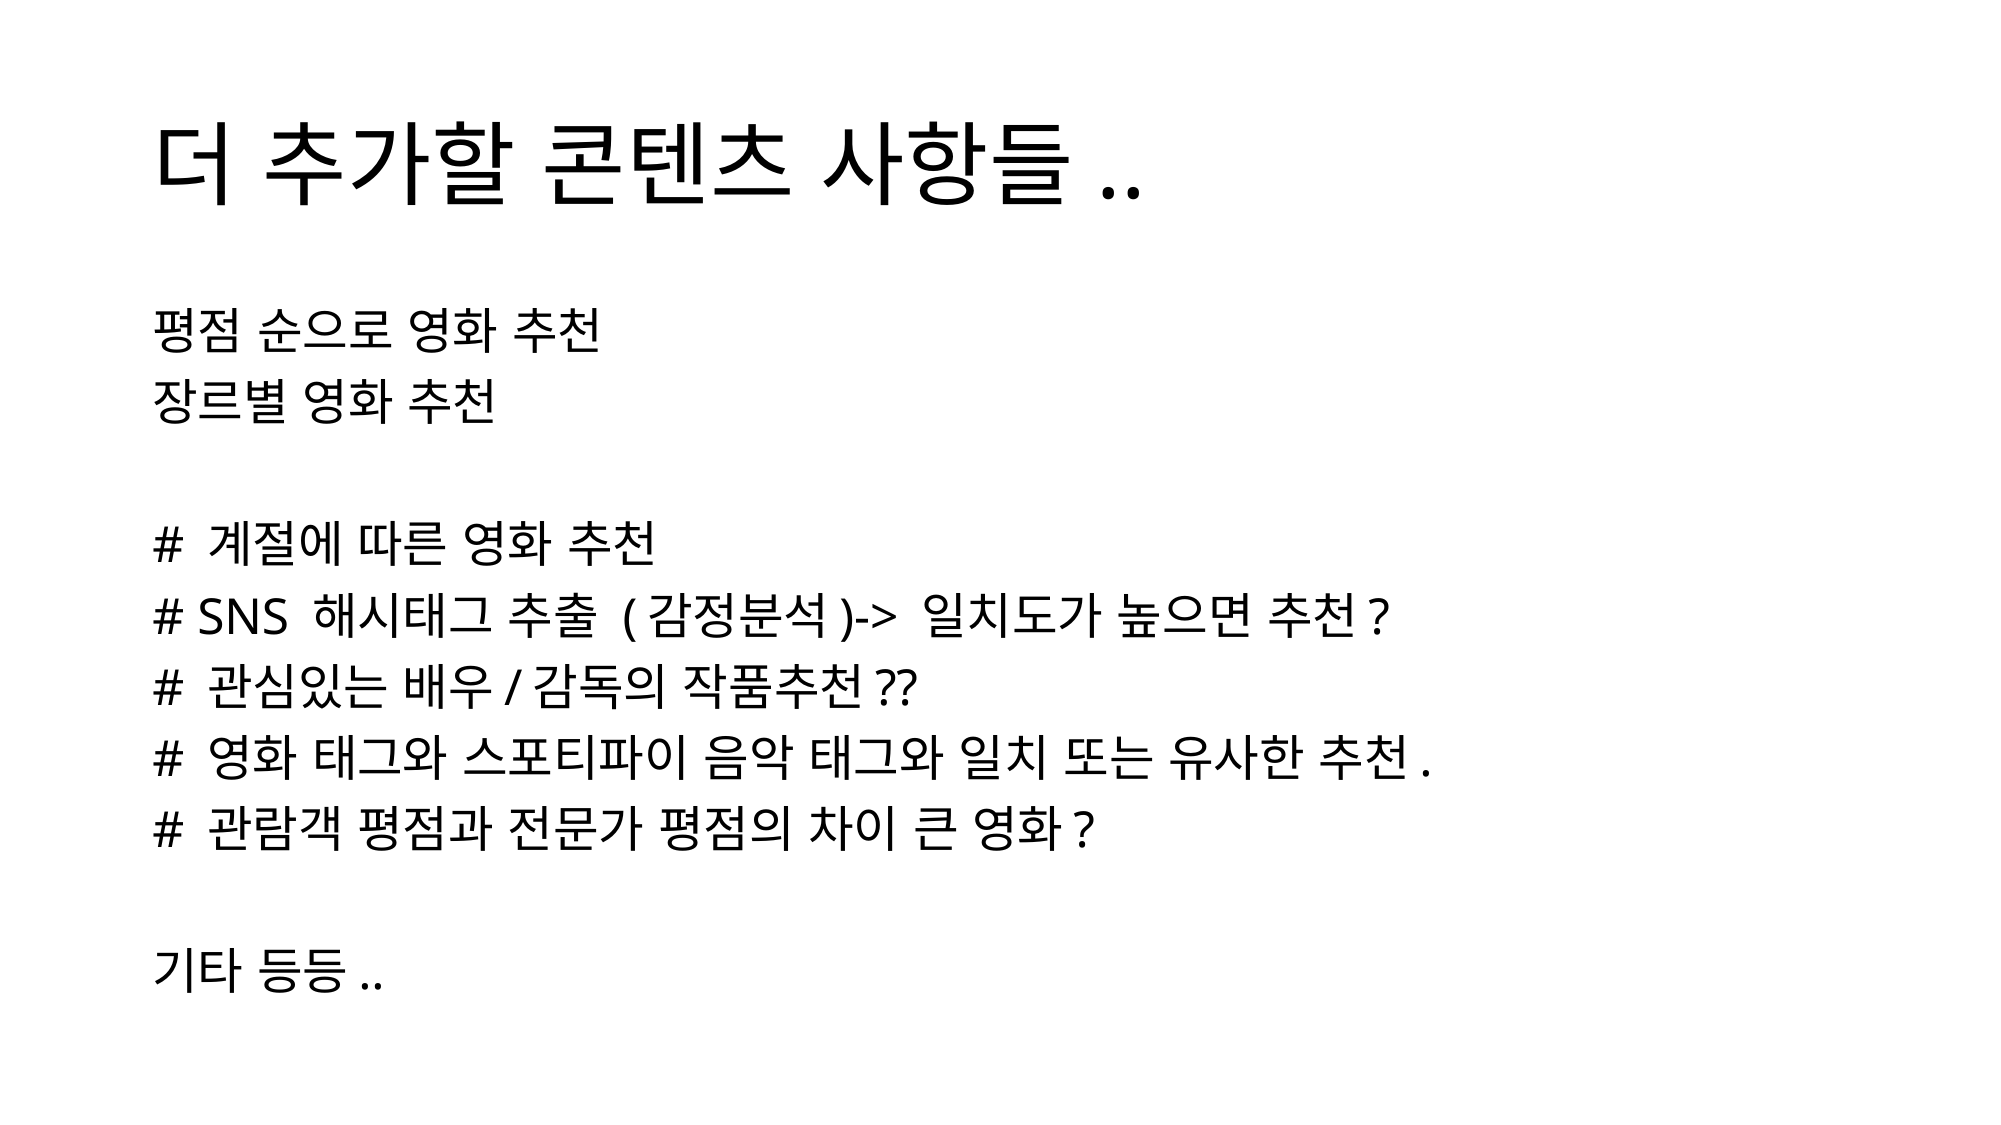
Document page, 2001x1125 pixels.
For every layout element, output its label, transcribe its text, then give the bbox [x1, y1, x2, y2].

title 더 추가할 콘텐츠 사항들.. [137, 59, 1863, 278]
list 평점 순으로 영화 추천 장르별 영화 추천 # 계절에 따른 영화 추천 # SNS 해시태그 추출 (감정분석)-> 일치도가 높으면 추천? # 관심있는 배우/감독의 작품추천?? # 영화 태그와 스포티파이 음악 태그와 일치 또는 유사한 추천. # 관람객 평점과 전문가 평점의 차이 큰 영화? 기타 등등.. [137, 299, 1863, 1014]
